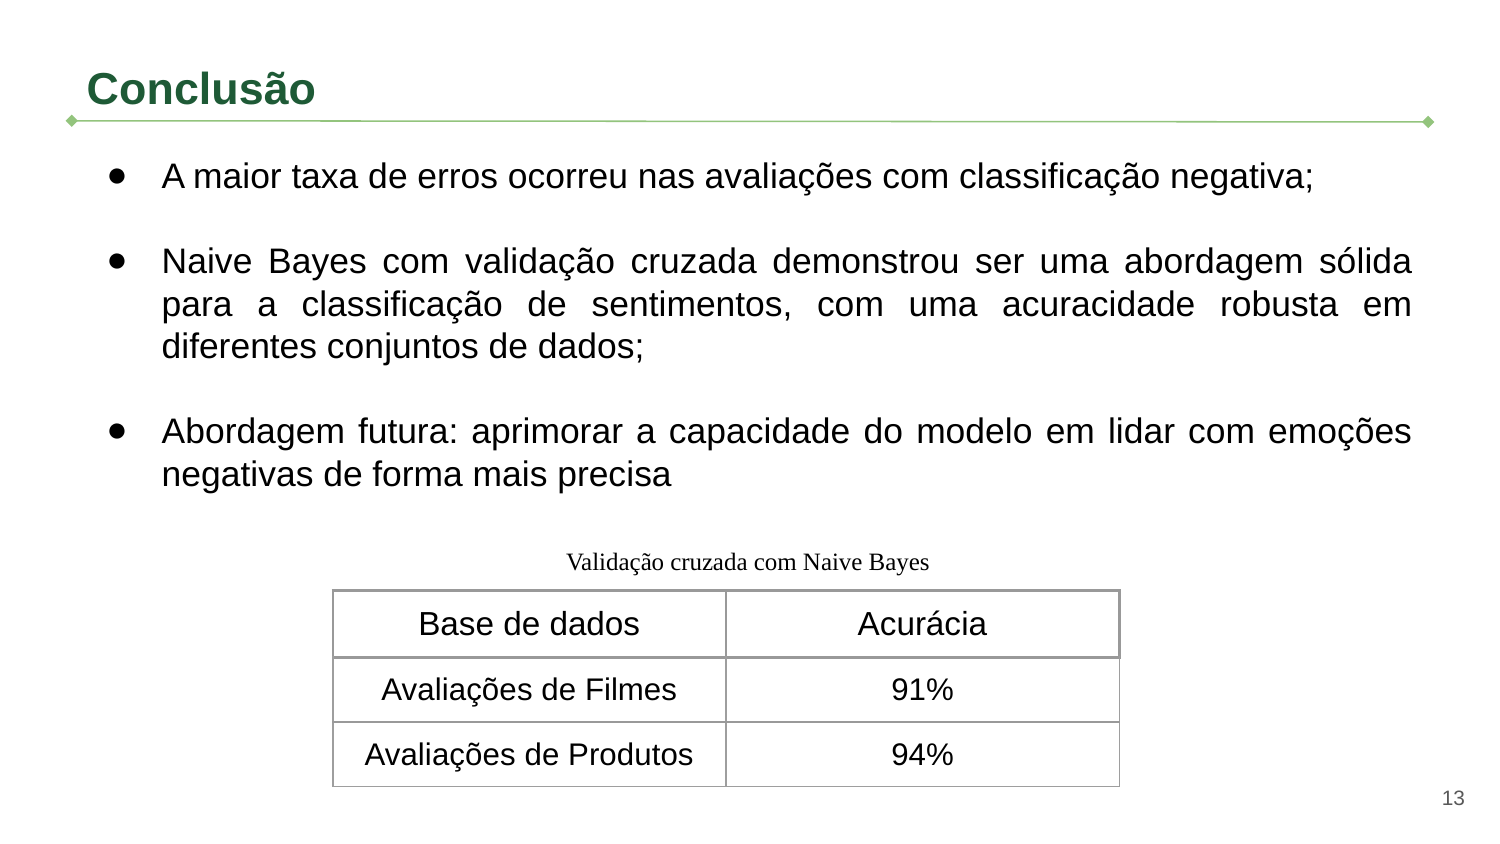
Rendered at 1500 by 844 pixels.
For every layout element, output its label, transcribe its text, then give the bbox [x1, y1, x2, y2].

title Conclusão [71, 44, 1449, 139]
text_box Validação cruzada com Naive Bayes [551, 530, 970, 591]
list [71, 531, 1429, 796]
table_cell Avaliações de Filmes [334, 659, 725, 721]
table_cell Avaliações de Produtos [334, 723, 725, 786]
slide_number ‹#› [1389, 764, 1480, 830]
list A maior taxa de erros ocorreu nas avaliações com classificação negativa; Naive Bayes com validação cruzada demonstrou ser uma abordagem sólida para a classificação de sentimentos, com uma acuracidade robusta em diferentes conjuntos de dados; Abordagem futura: aprimorar a capacidade do modelo em lidar com emoções negativas de forma mais precisa [71, 138, 1429, 531]
table_header Base de dados [334, 592, 725, 656]
table_cell 91% [727, 659, 1119, 721]
table_header Acurácia [727, 592, 1118, 656]
table_cell 94% [727, 723, 1119, 786]
